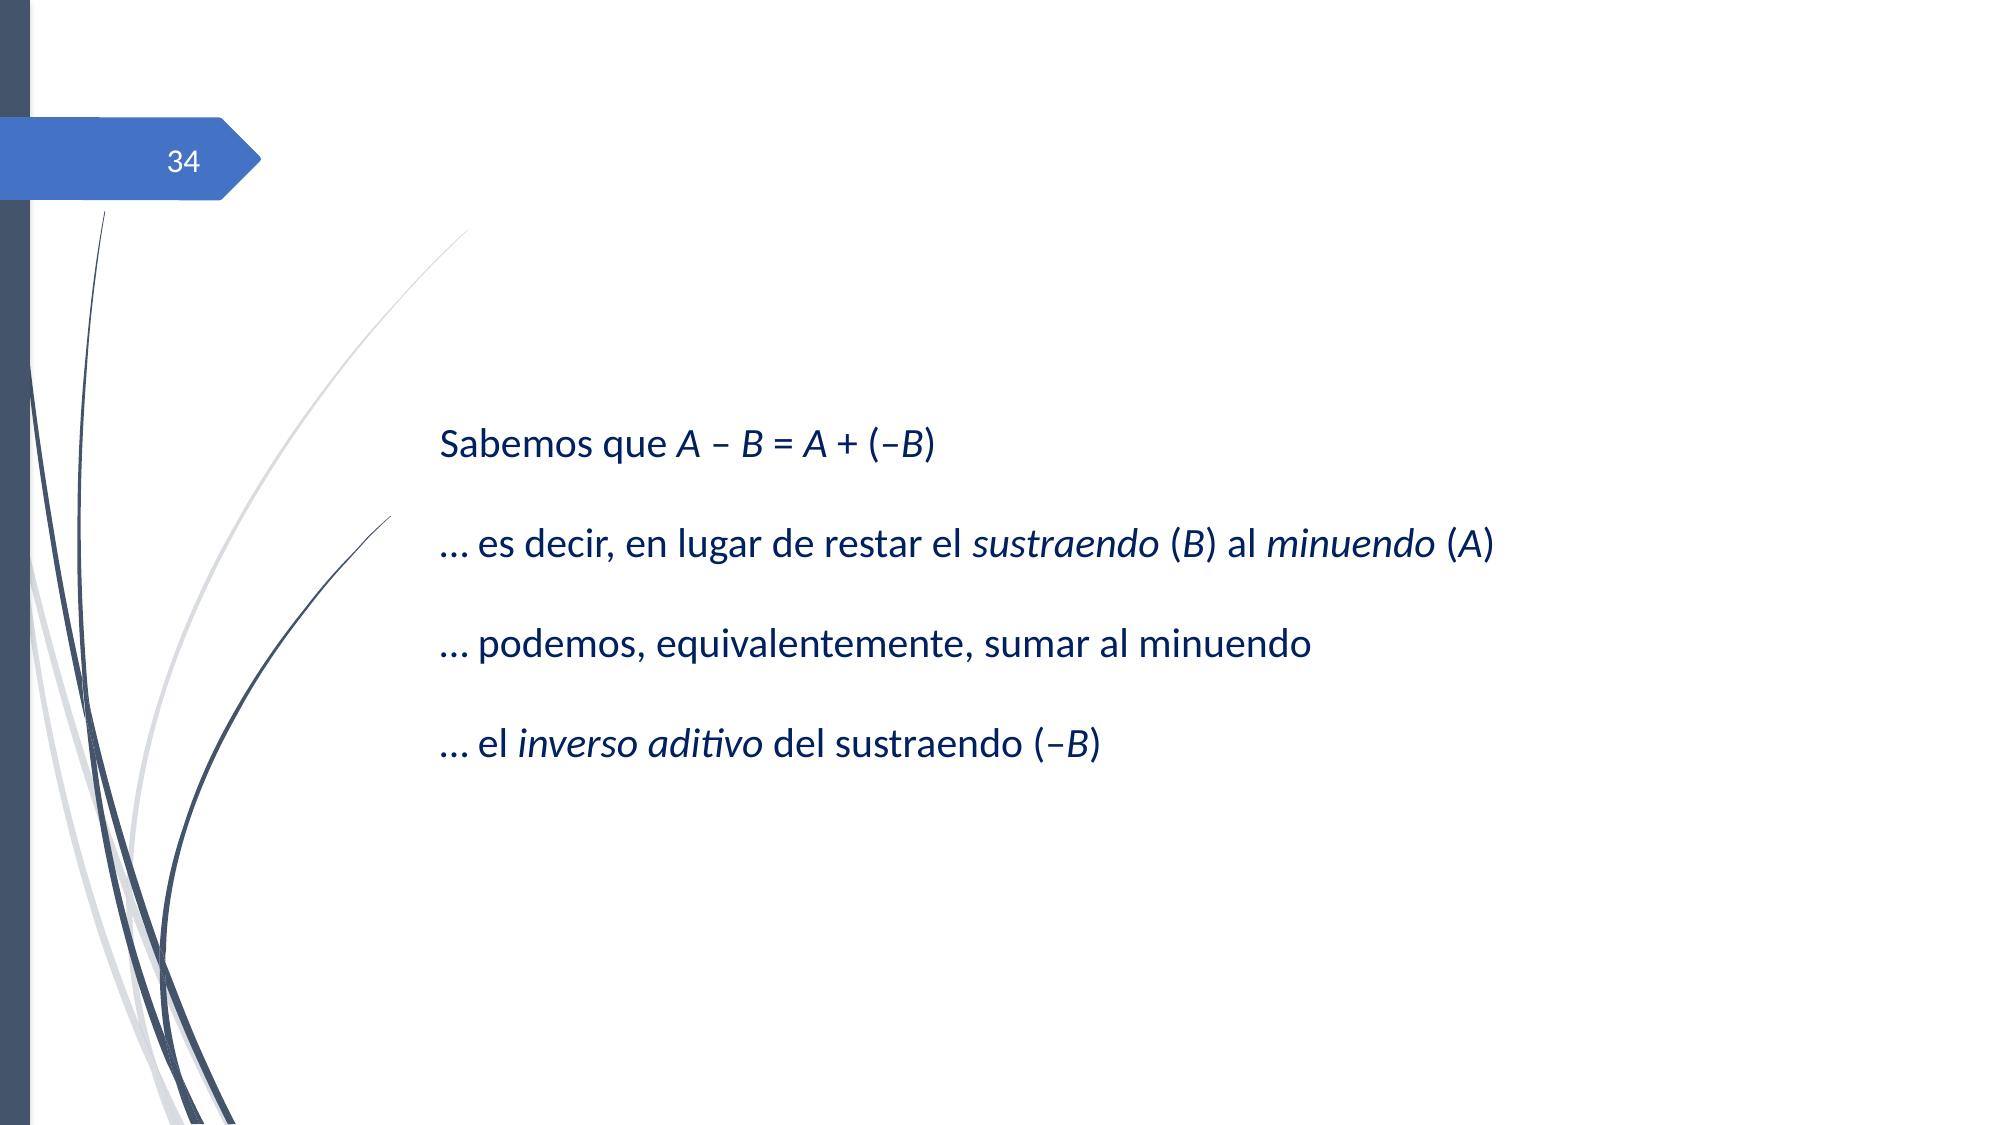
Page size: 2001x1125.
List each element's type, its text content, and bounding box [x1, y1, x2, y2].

slide_number 34 [87, 129, 216, 190]
list Sabemos que A – B = A + (–B) … es decir, en lugar de restar el sustraendo (B) al minuendo (A) … podemos, equivalentemente, sumar al minuendo … el inverso aditivo del sustraendo (–B) [424, 102, 1888, 1067]
